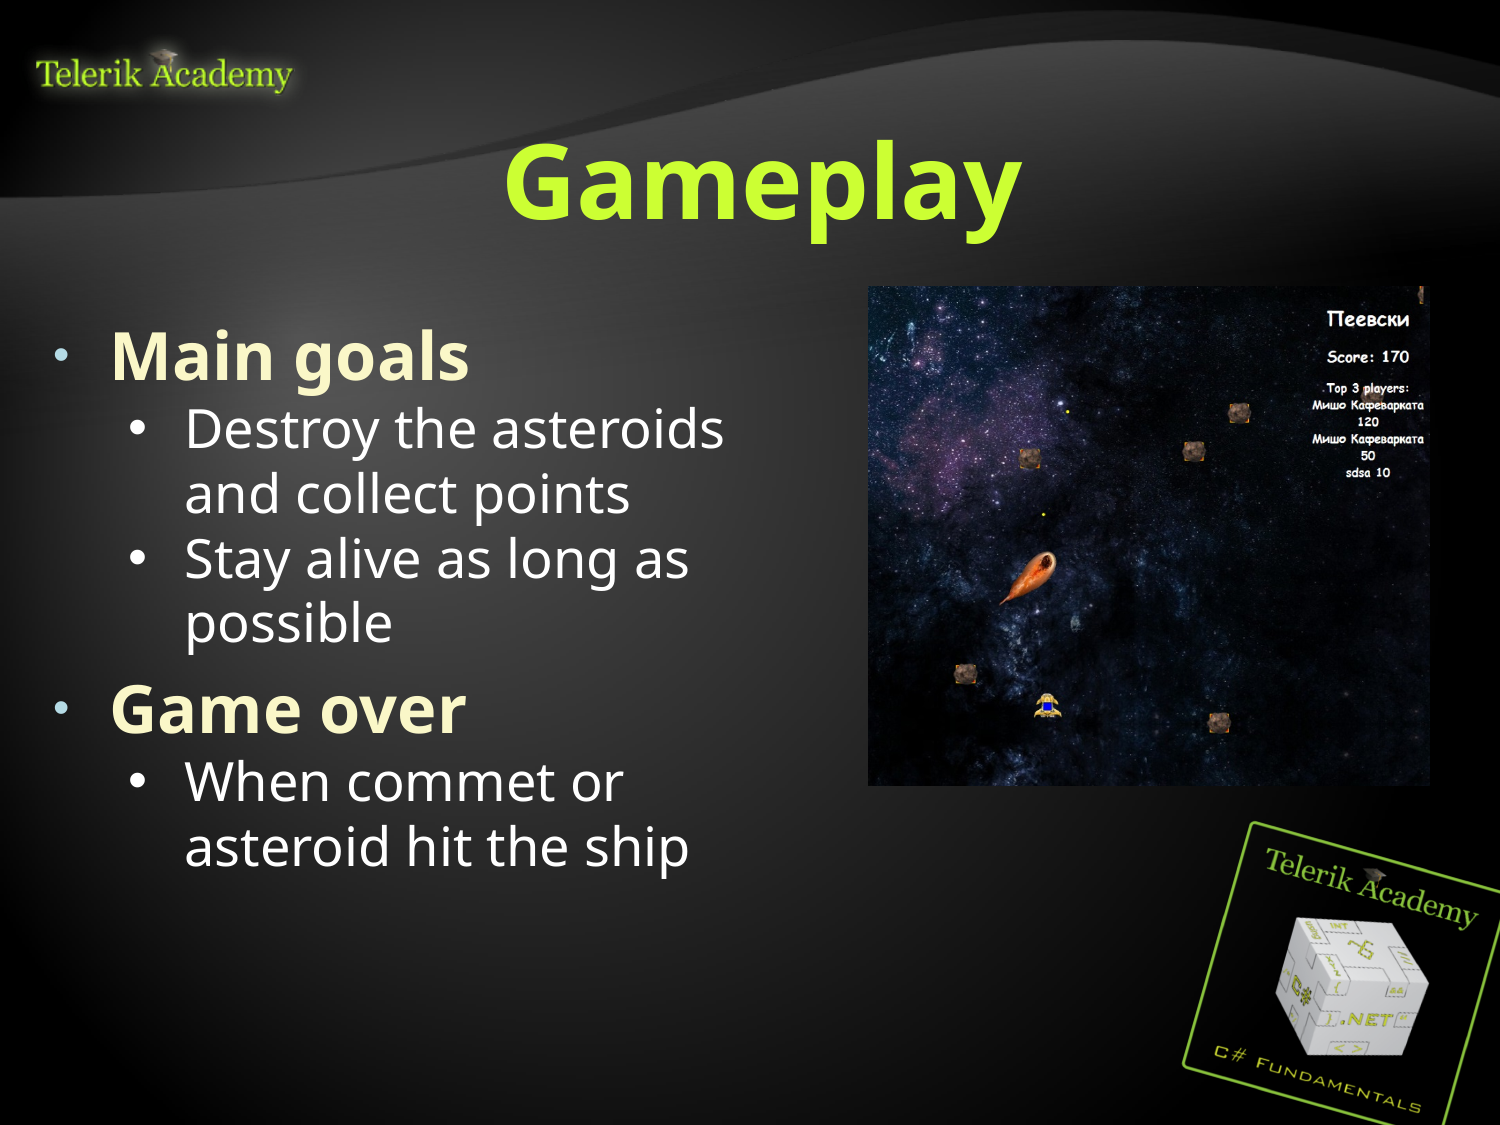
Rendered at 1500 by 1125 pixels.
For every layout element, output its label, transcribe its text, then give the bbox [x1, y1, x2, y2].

subtitle Main goals Destroy the asteroids and collect points Stay alive as long as possible Game over When commet or asteroid hit the ship [53, 432, 821, 835]
title Gameplay [112, 125, 1413, 238]
picture [0, 0, 1500, 1125]
